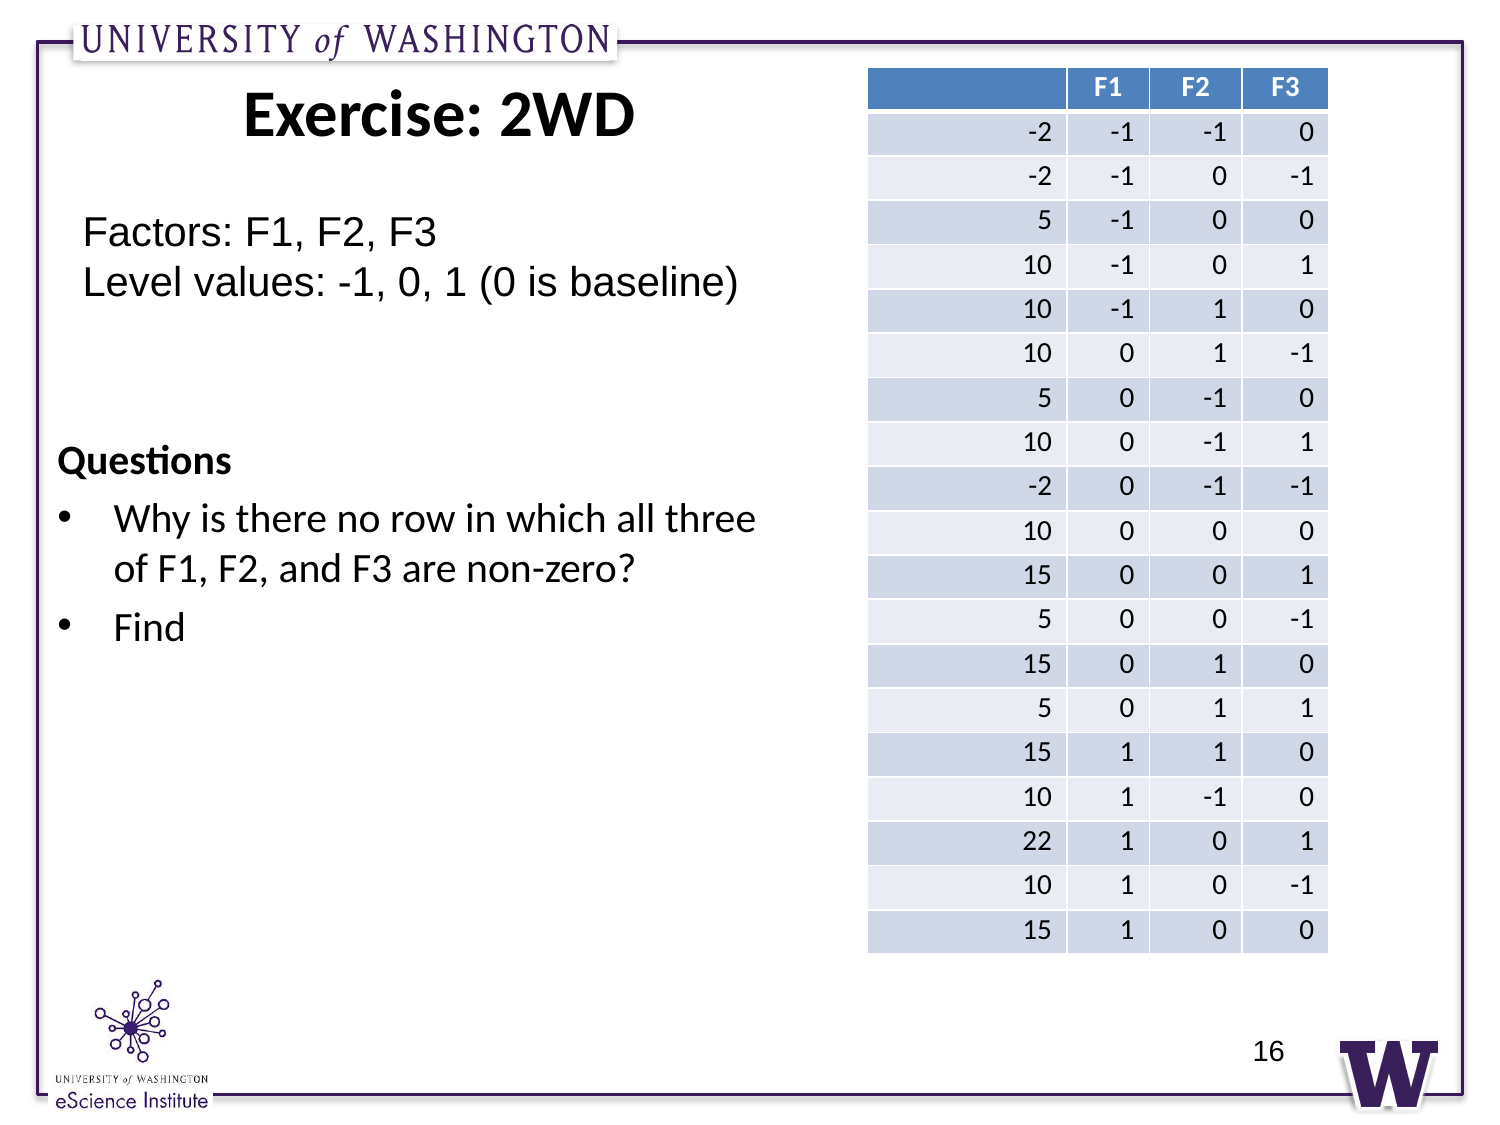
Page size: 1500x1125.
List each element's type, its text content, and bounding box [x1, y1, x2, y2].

picture [1340, 1041, 1438, 1107]
title Exercise: 2WD [75, 62, 805, 147]
text_box Factors: F1, F2, F3 Level values: -1, 0, 1 (0 is baseline) [67, 147, 818, 313]
slide_number 16 [1237, 1025, 1325, 1085]
picture [81, 24, 609, 61]
picture [48, 978, 213, 1113]
